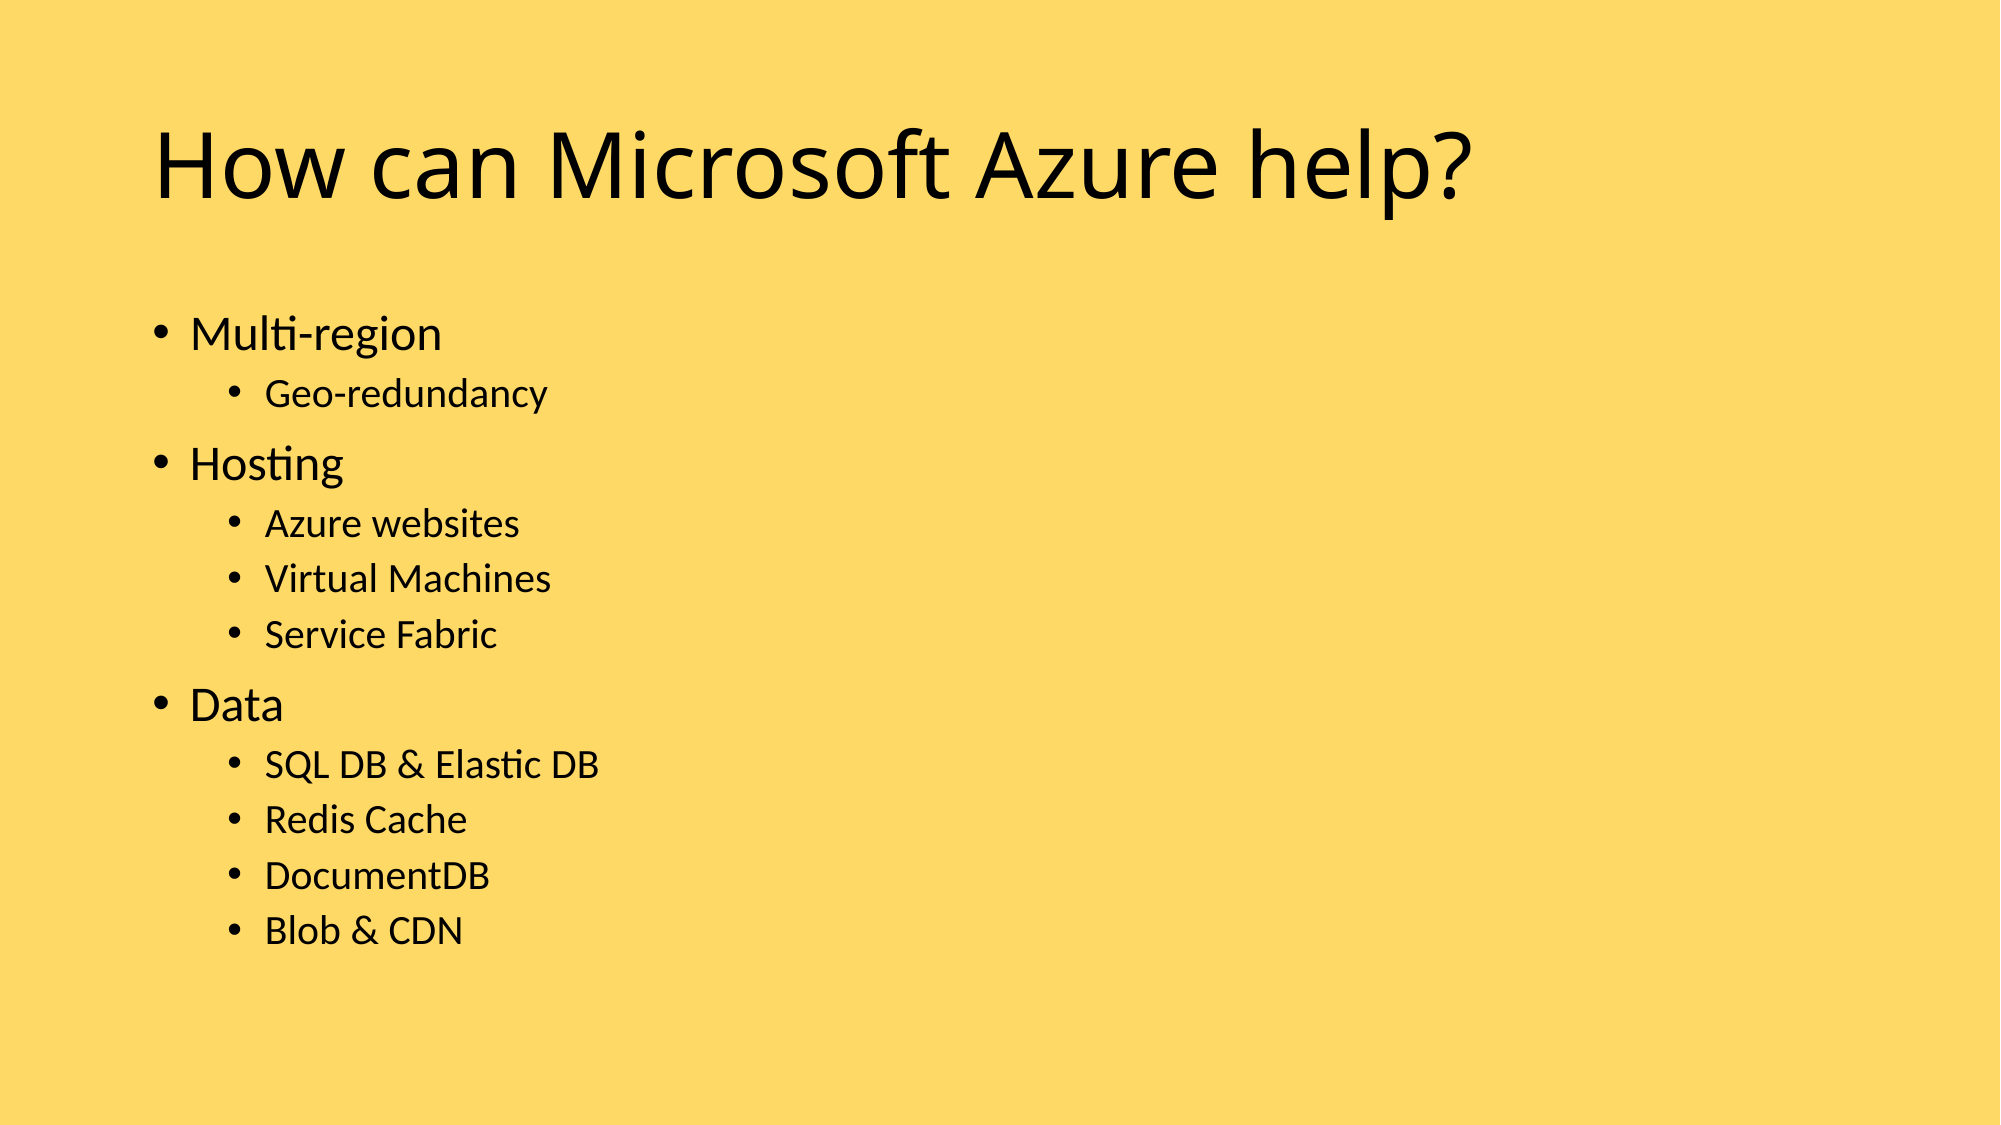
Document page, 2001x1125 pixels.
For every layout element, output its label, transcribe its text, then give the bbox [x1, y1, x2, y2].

title How can Microsoft Azure help? [137, 59, 1863, 278]
list Multi-region Geo-redundancy Hosting Azure websites Virtual Machines Service Fabric Data SQL DB & Elastic DB Redis Cache DocumentDB Blob & CDN [137, 299, 1863, 1014]
